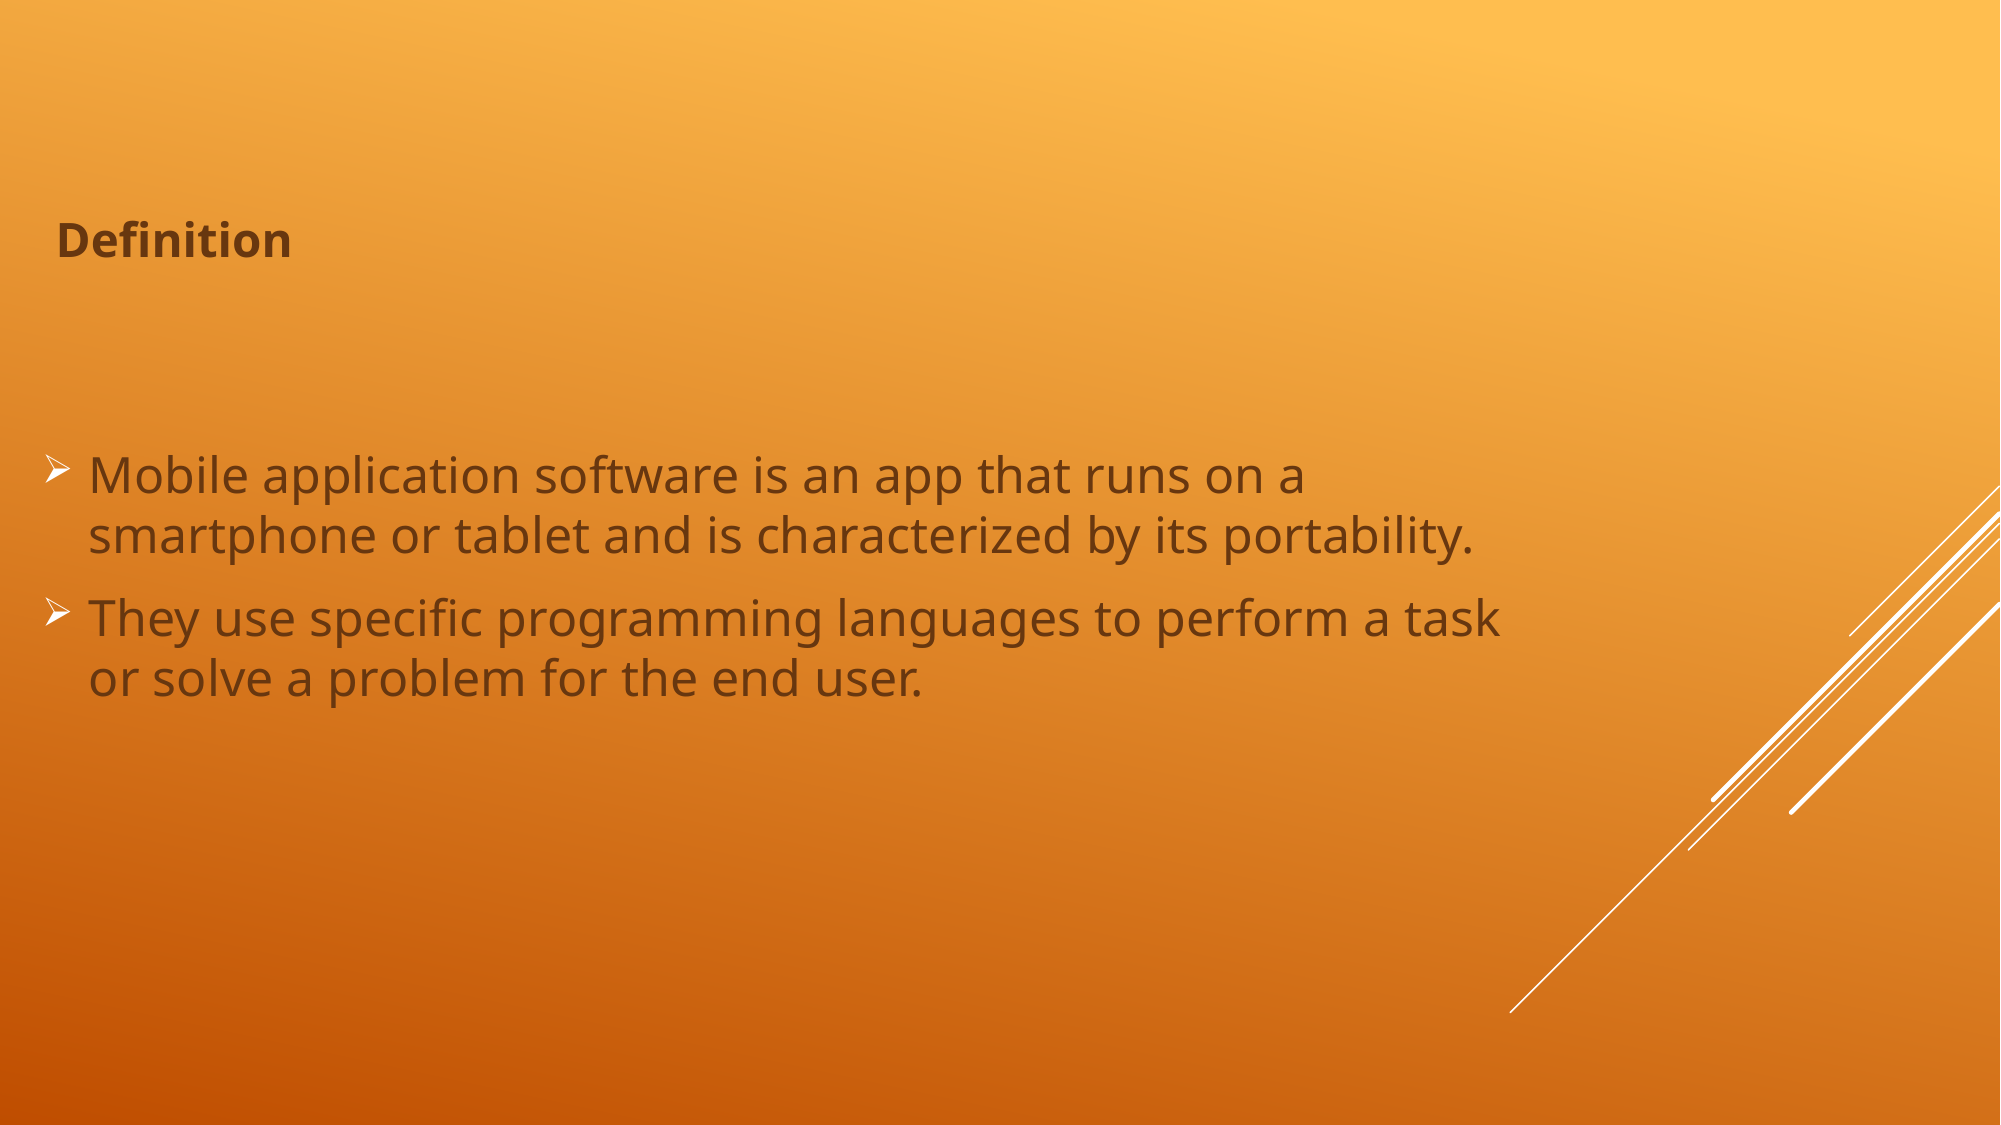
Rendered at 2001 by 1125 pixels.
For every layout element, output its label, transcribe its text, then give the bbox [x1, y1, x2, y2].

list Mobile application software is an app that runs on a smartphone or tablet and is characterized by its portability. They use specific programming languages to perform a task or solve a problem for the end user. [27, 436, 1548, 750]
list Definition [40, 198, 1016, 280]
